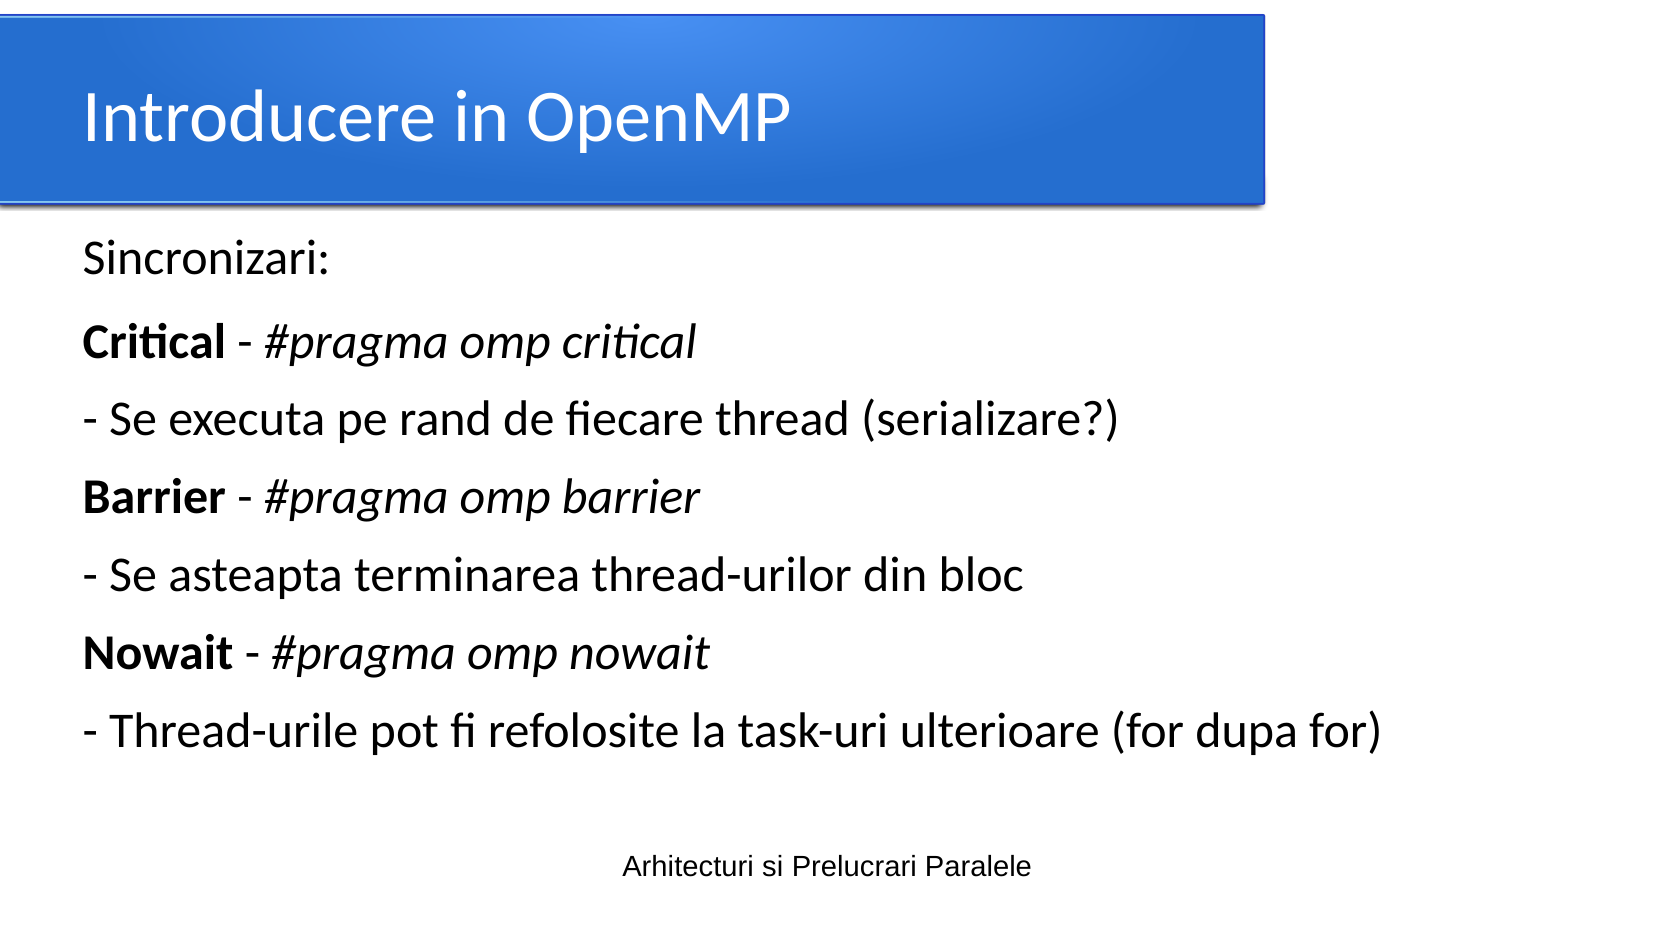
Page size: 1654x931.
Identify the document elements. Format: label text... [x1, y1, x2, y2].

picture [0, 13, 1269, 211]
list Sincronizari: Critical - #pragma omp critical - Se executa pe rand de fiecare thread (serializare?) Barrier - #pragma omp barrier - Se asteapta terminarea thread-urilor din bloc Nowait - #pragma omp nowait - Thread-urile pot fi refolosite la task-uri ulterioare (for dupa for) [82, 224, 1571, 764]
title Introducere in OpenMP [82, 35, 1235, 189]
footer Arhitecturi si Prelucrari Paralele [565, 847, 1090, 912]
